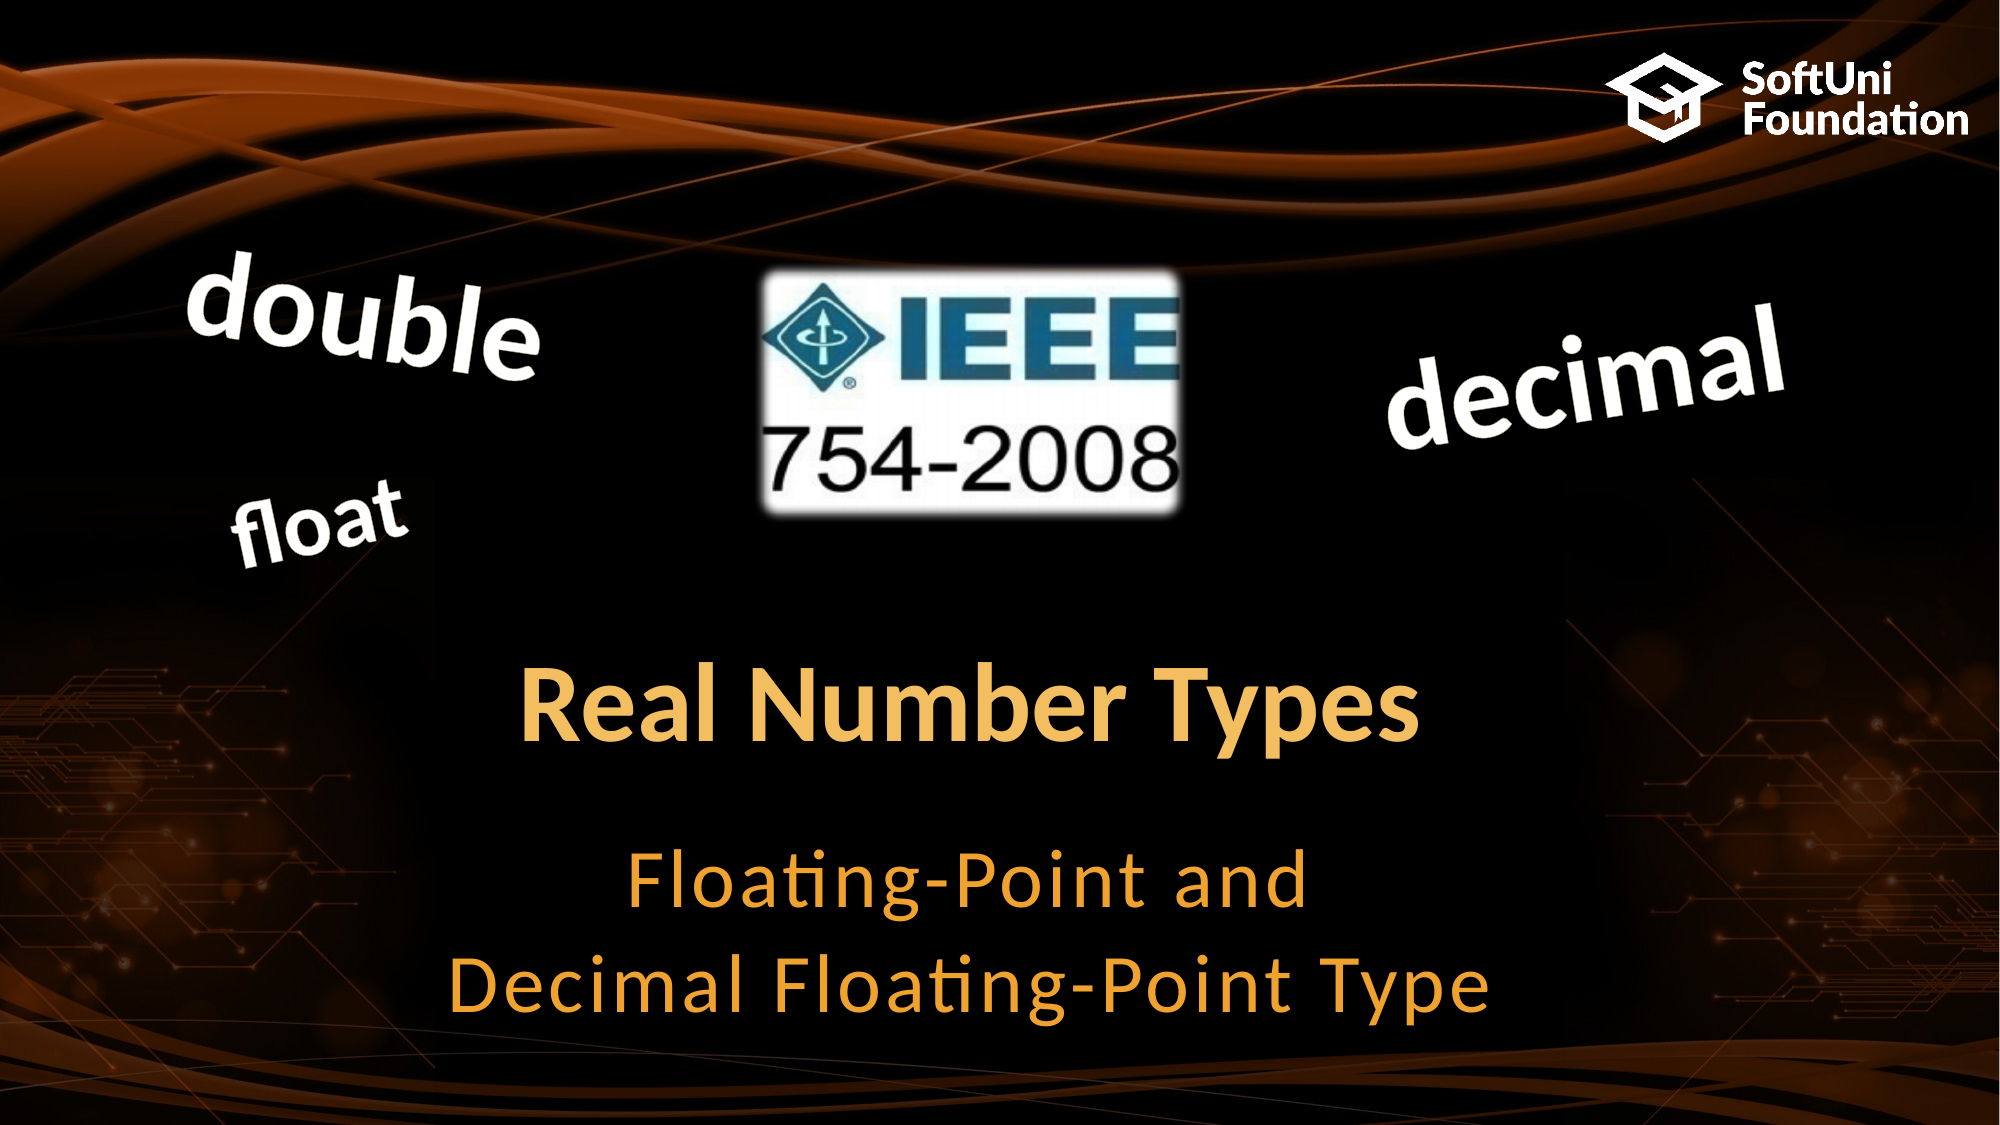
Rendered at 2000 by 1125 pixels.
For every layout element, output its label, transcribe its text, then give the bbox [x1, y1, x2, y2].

text_box decimal [1354, 254, 1812, 487]
list Floating-Point and Decimal Floating-Point Type [237, 813, 1704, 1038]
title Real Number Types [237, 637, 1704, 773]
picture [0, 0, 2000, 1125]
text_box double [160, 197, 573, 419]
text_box float [203, 433, 432, 599]
